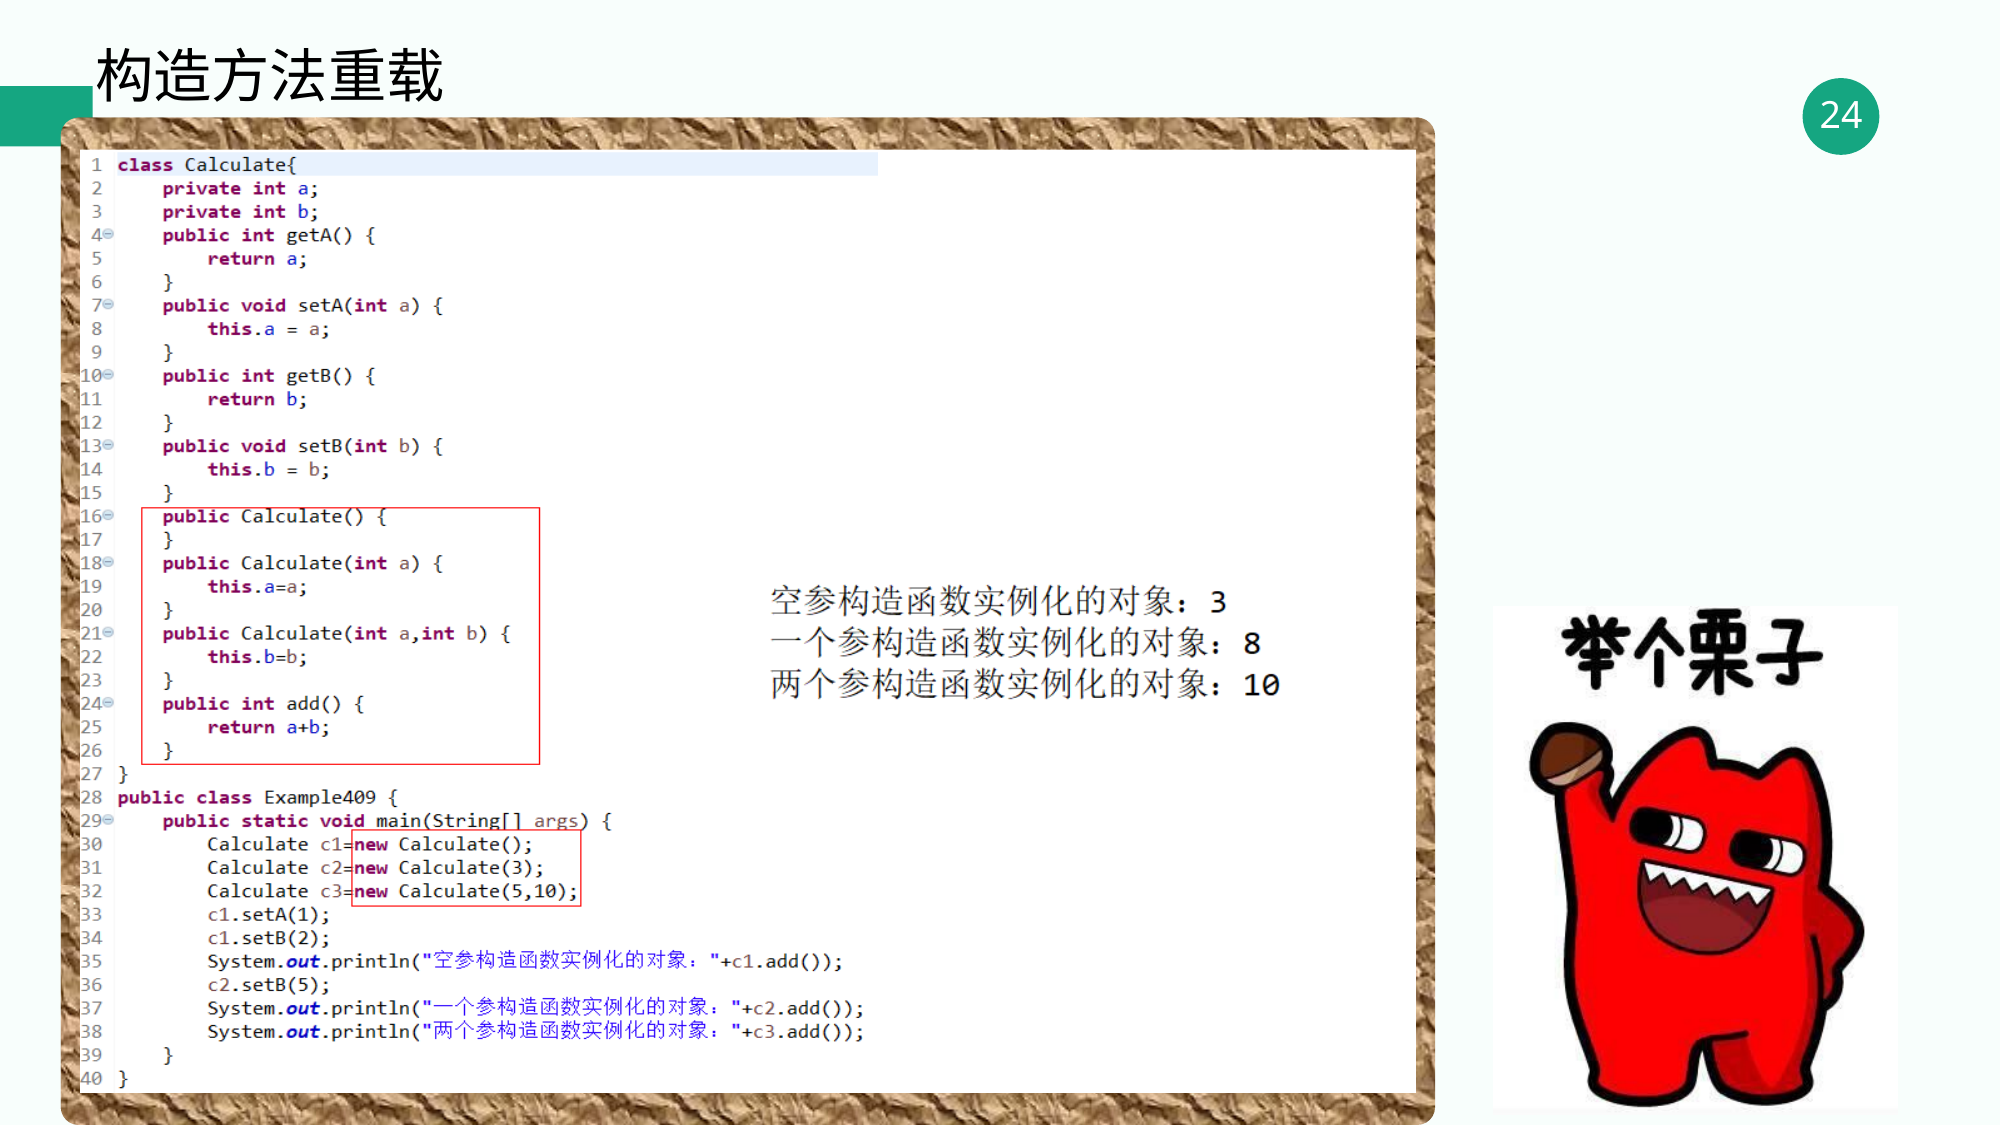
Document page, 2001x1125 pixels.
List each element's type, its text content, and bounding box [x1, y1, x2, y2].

picture [1493, 606, 1898, 1115]
picture [80, 150, 1298, 1093]
list 构造方法重载 [80, 40, 1198, 117]
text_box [60, 117, 1436, 1125]
